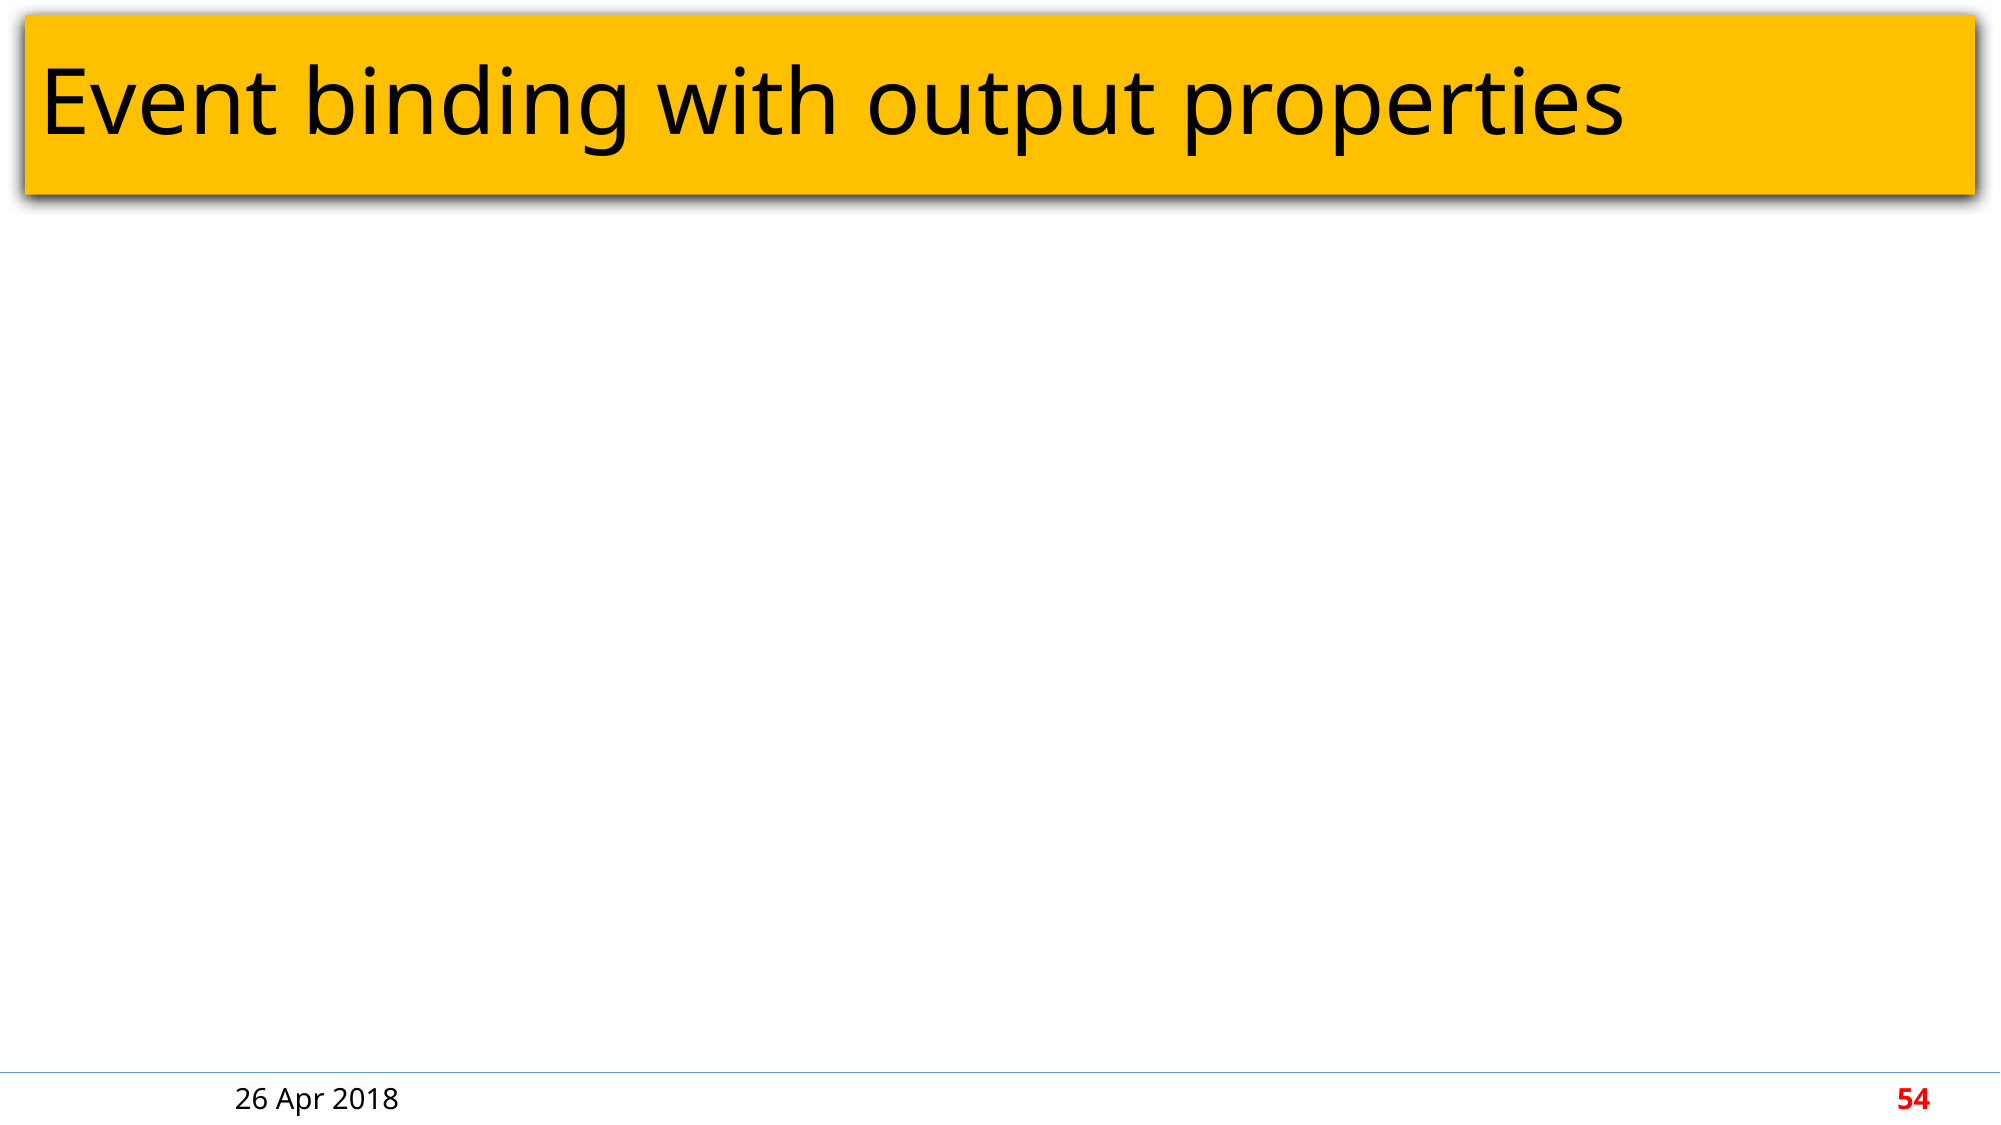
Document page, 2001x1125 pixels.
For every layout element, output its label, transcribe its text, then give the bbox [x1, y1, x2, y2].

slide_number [220, 1072, 671, 1115]
slide_number 54 [1495, 1072, 1946, 1115]
title Event binding with output properties [24, 14, 1975, 195]
